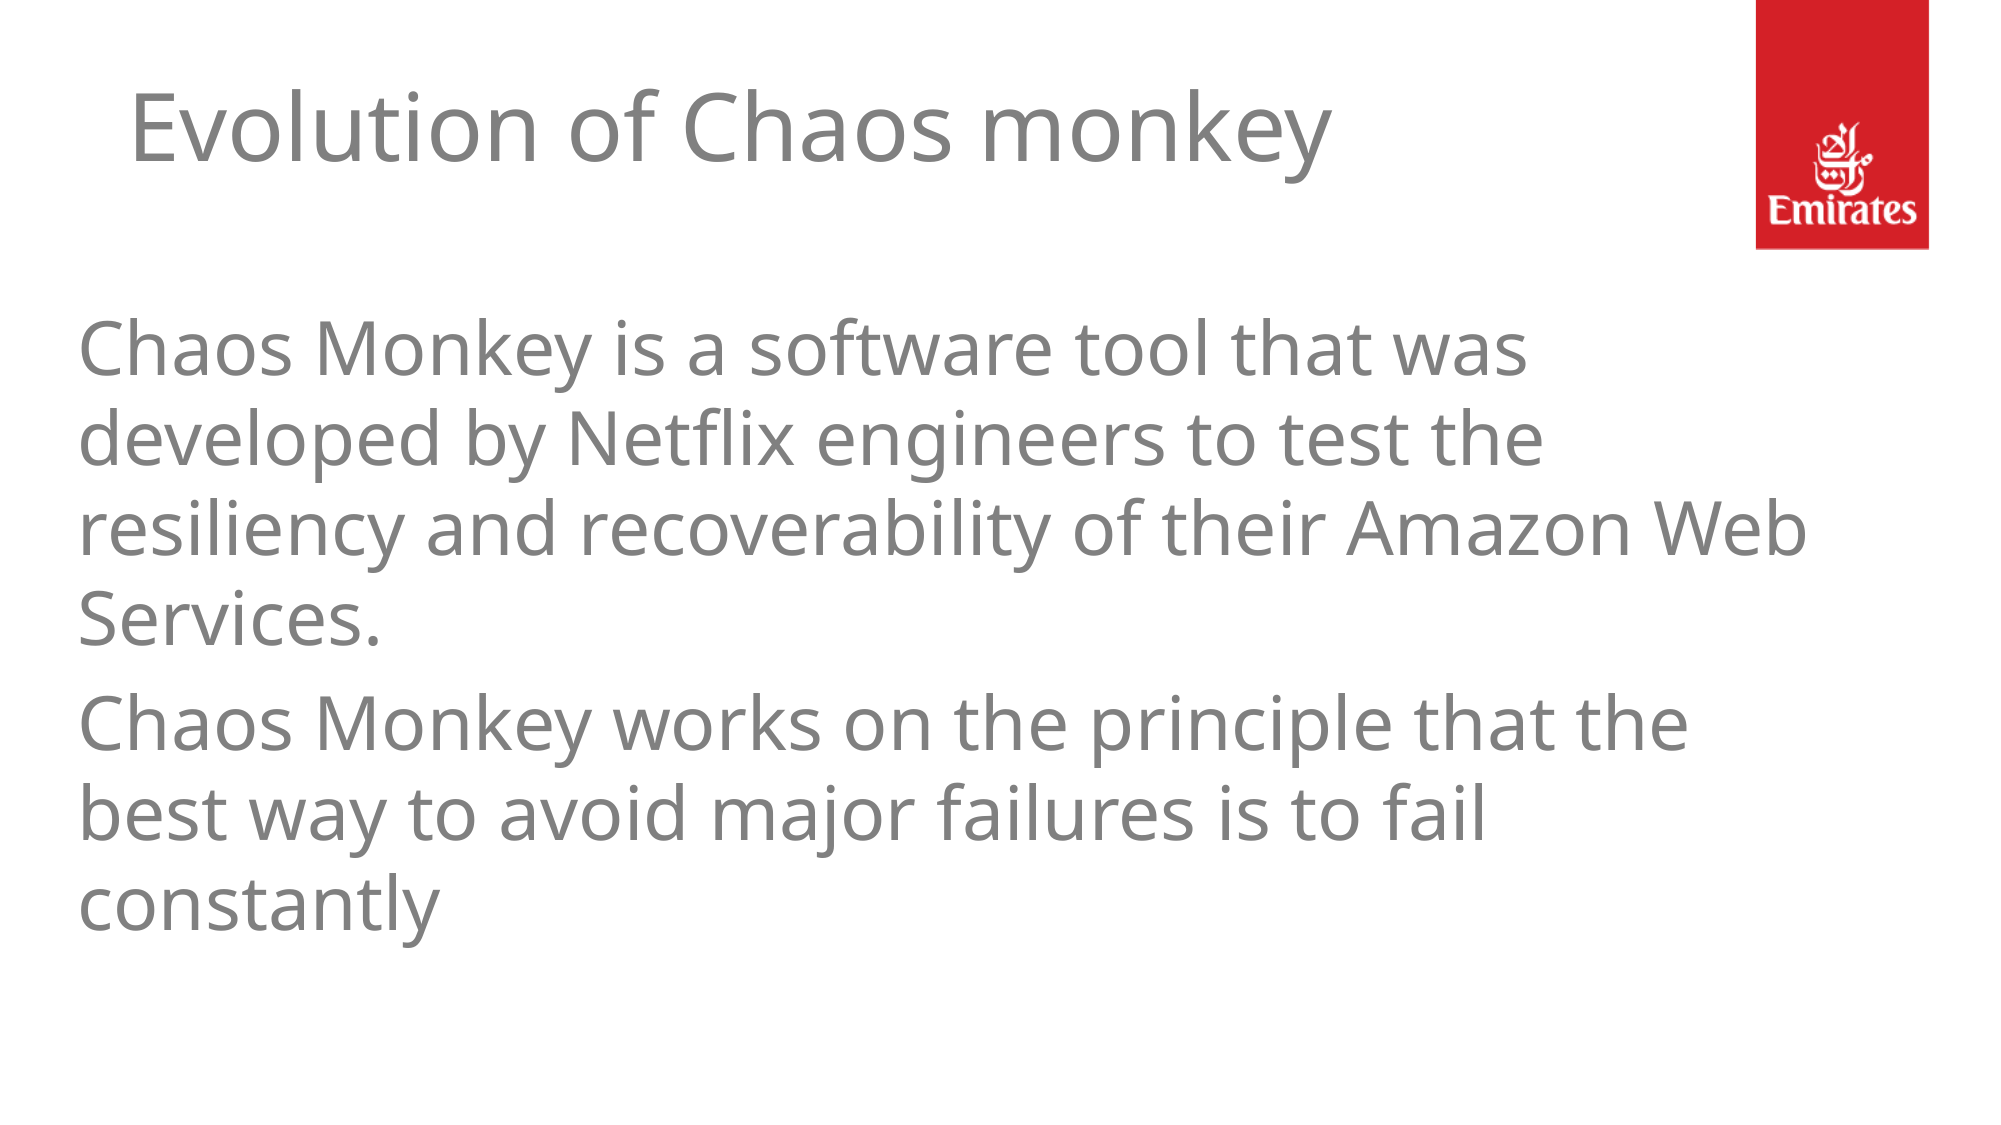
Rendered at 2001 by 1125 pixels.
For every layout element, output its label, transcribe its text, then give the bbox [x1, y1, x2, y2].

list Chaos Monkey is a software tool that was developed by Netflix engineers to test the resiliency and recoverability of their Amazon Web Services. Chaos Monkey works on the principle that the best way to avoid major failures is to fail constantly [62, 292, 1863, 1036]
title Evolution of Chaos monkey [87, 59, 1888, 151]
picture [1755, 0, 1930, 250]
